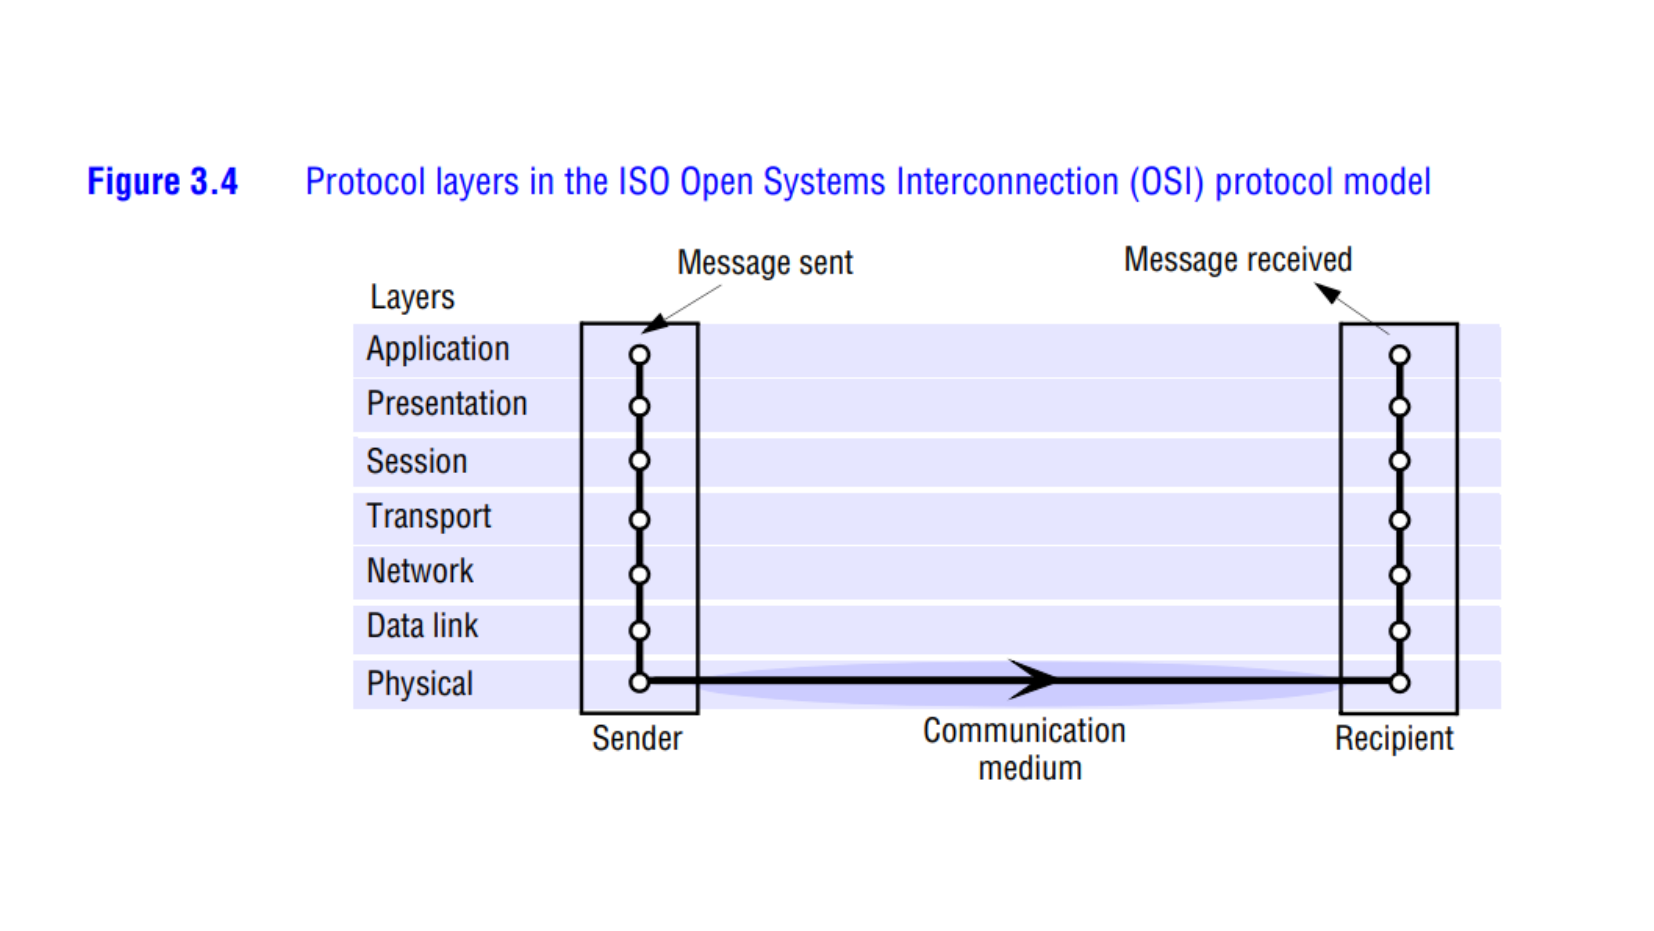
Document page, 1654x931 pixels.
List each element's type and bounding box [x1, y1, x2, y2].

picture [72, 149, 1589, 797]
